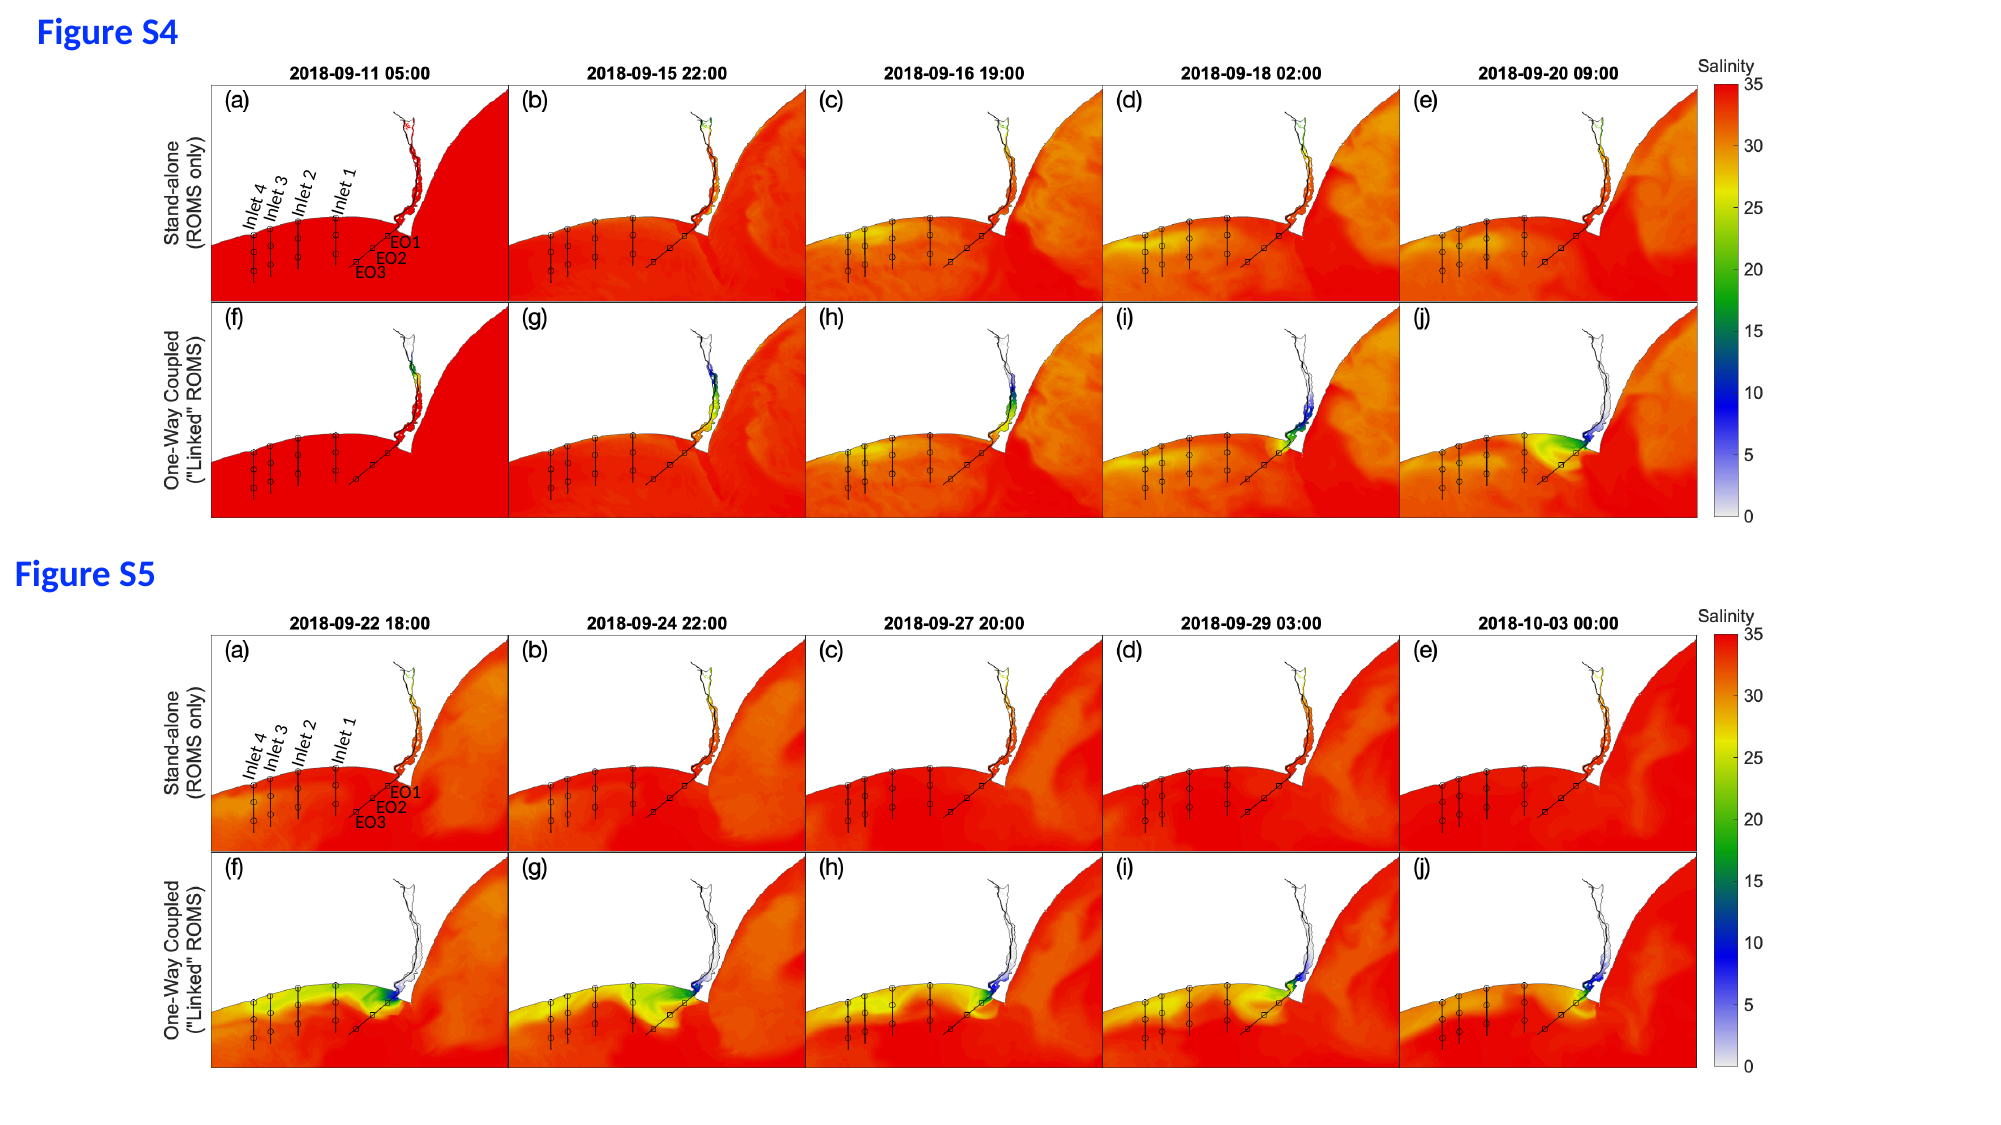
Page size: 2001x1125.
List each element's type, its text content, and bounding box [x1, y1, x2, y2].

picture [153, 52, 1804, 523]
text_box Figure S5 [0, 541, 182, 602]
picture [153, 602, 1804, 1073]
text_box Figure S4 [22, 0, 205, 60]
